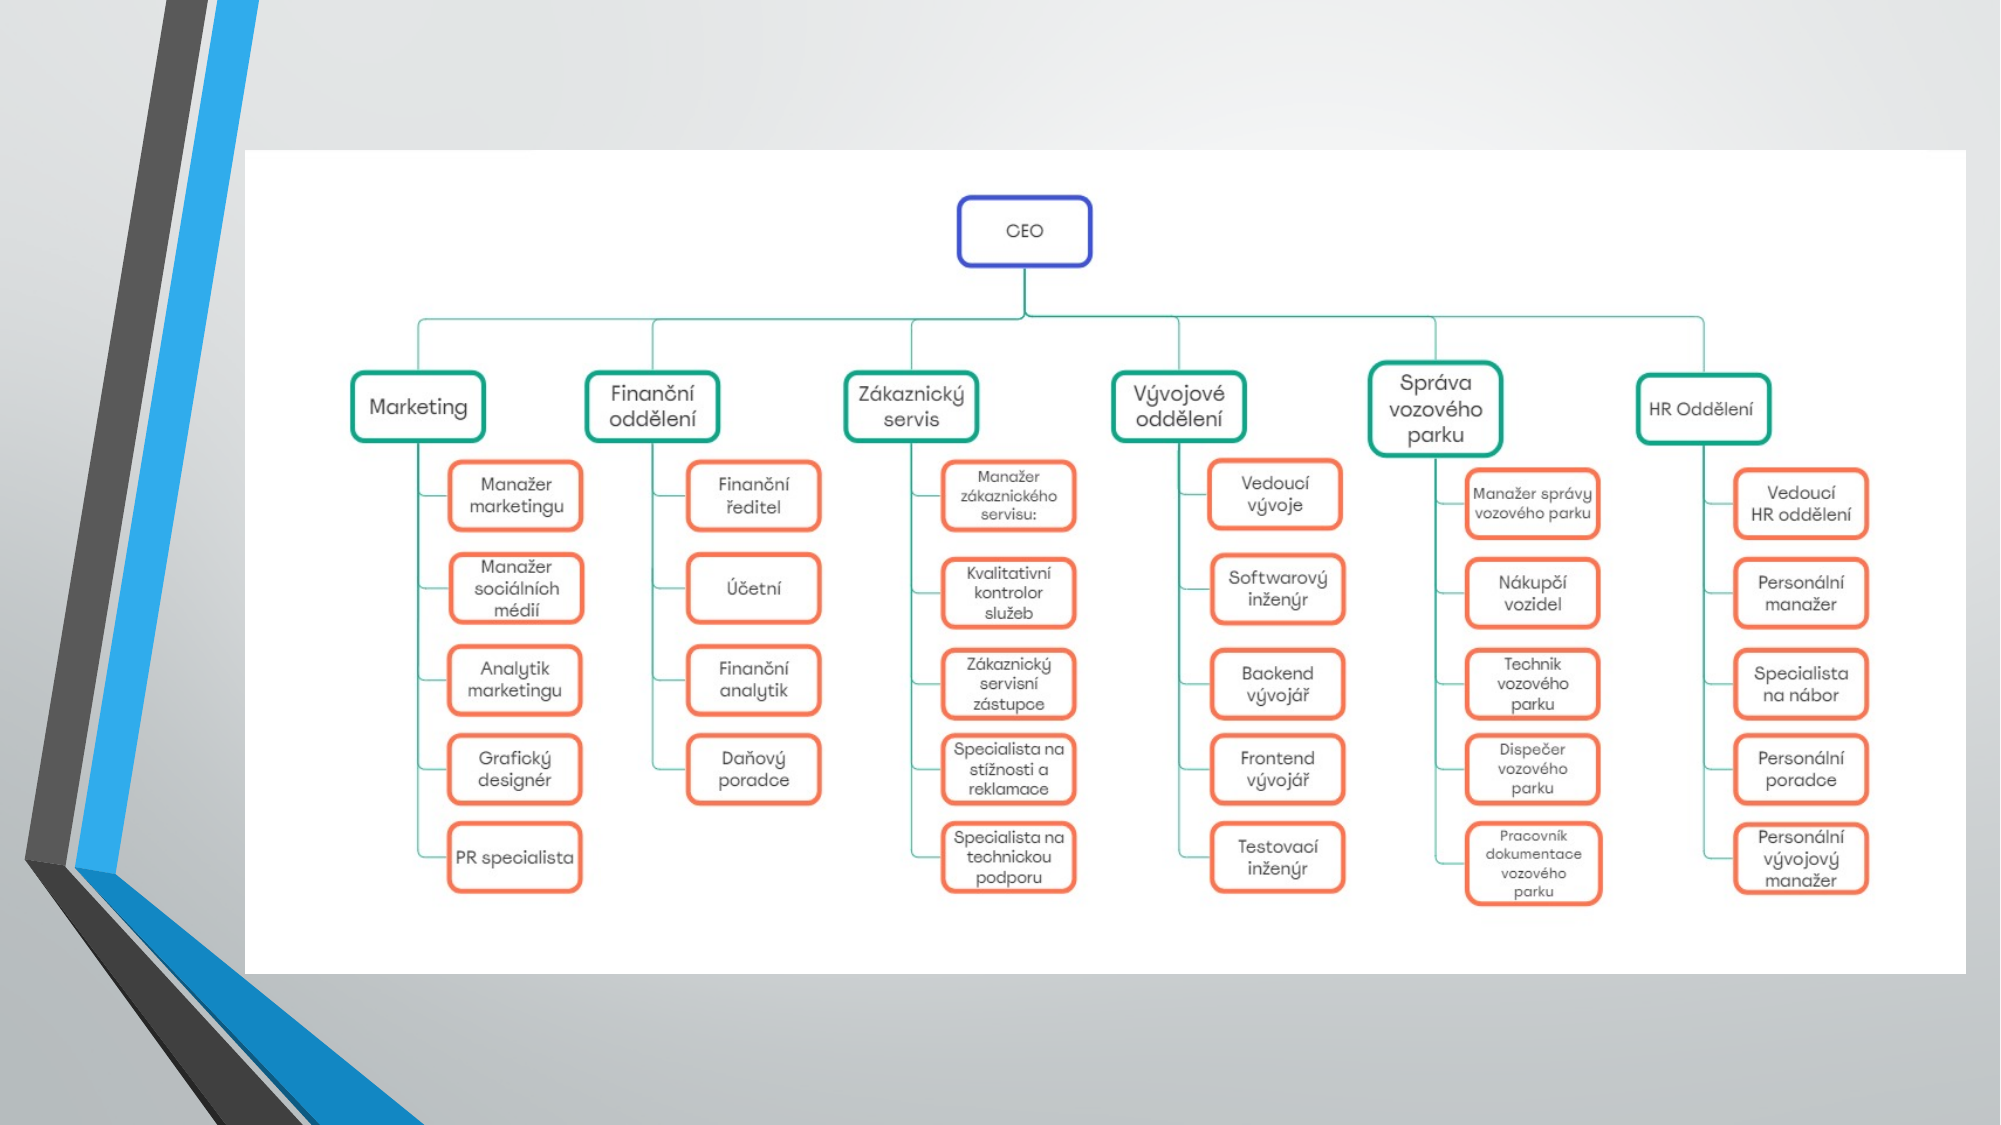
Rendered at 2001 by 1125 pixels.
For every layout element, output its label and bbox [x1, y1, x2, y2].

list [245, 150, 1966, 975]
